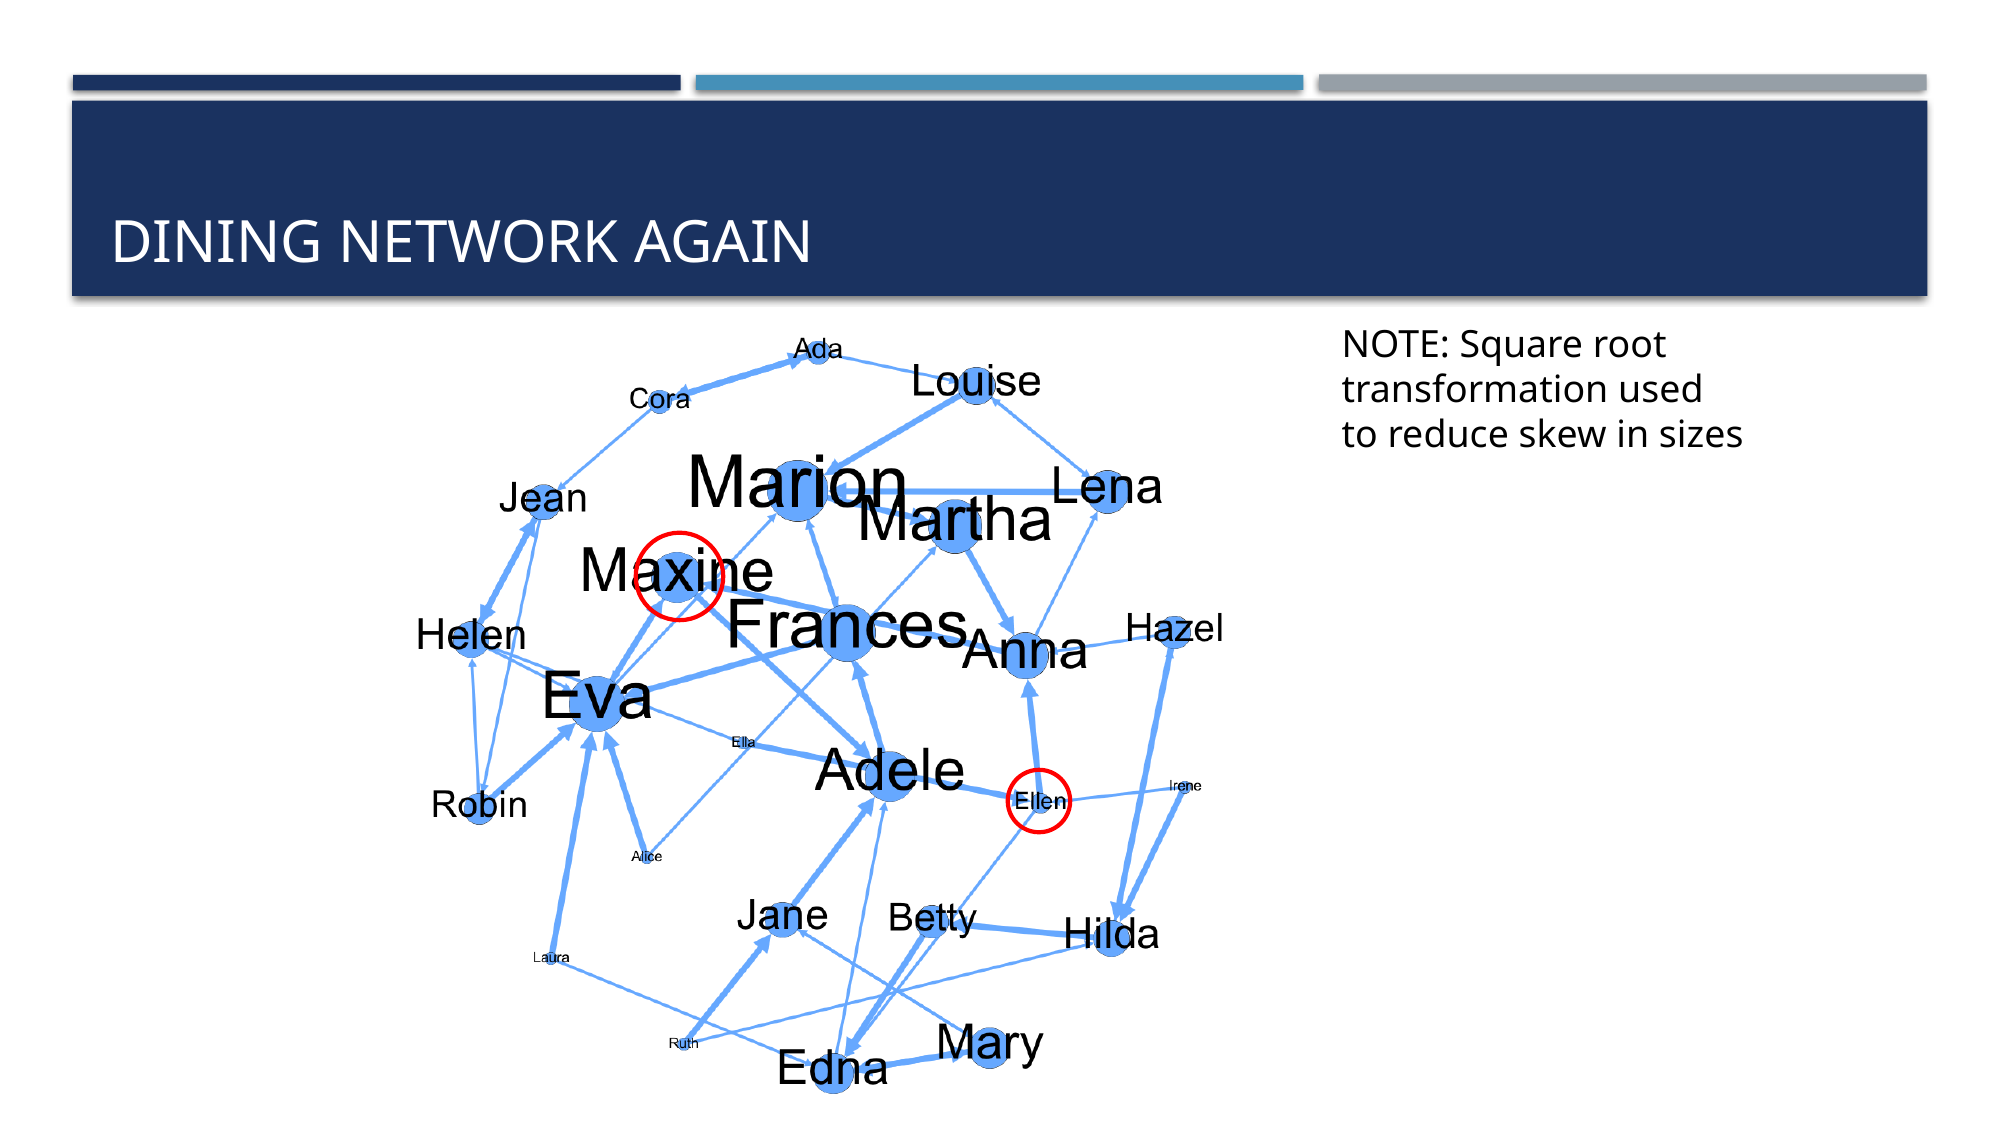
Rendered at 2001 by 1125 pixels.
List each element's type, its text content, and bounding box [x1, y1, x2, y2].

title Dining network again [95, 115, 1905, 282]
picture [414, 310, 1229, 1124]
text_box NOTE: Square root transformation used to reduce skew in sizes [1326, 312, 1759, 463]
